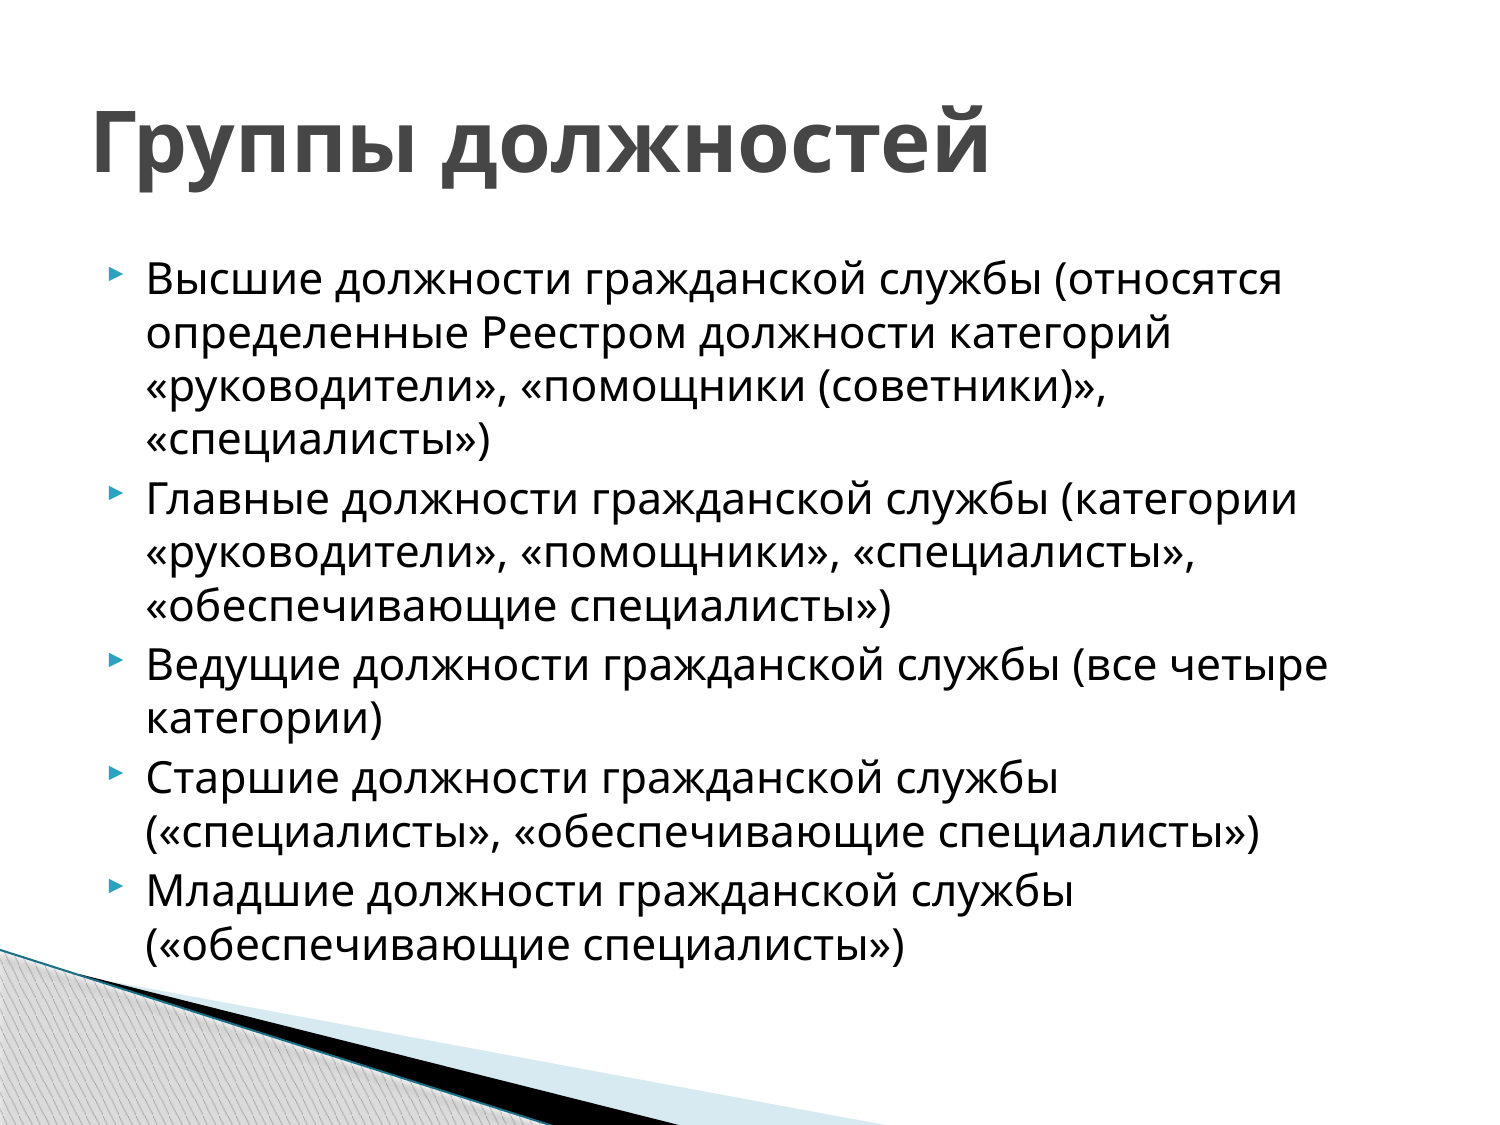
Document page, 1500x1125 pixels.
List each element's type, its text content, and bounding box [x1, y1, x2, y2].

title Группы должностей [75, 45, 1425, 233]
list Высшие должности гражданской службы (относятся определенные Реестром должности категорий «руководители», «помощники (советники)», «специалисты») Главные должности гражданской службы (категории «руководители», «помощники», «специалисты», «обеспечивающие специалисты») Ведущие должности гражданской службы (все четыре категории) Старшие должности гражданской службы («специалисты», «обеспечивающие специалисты») Младшие должности гражданской службы («обеспечивающие специалисты») [75, 243, 1425, 986]
